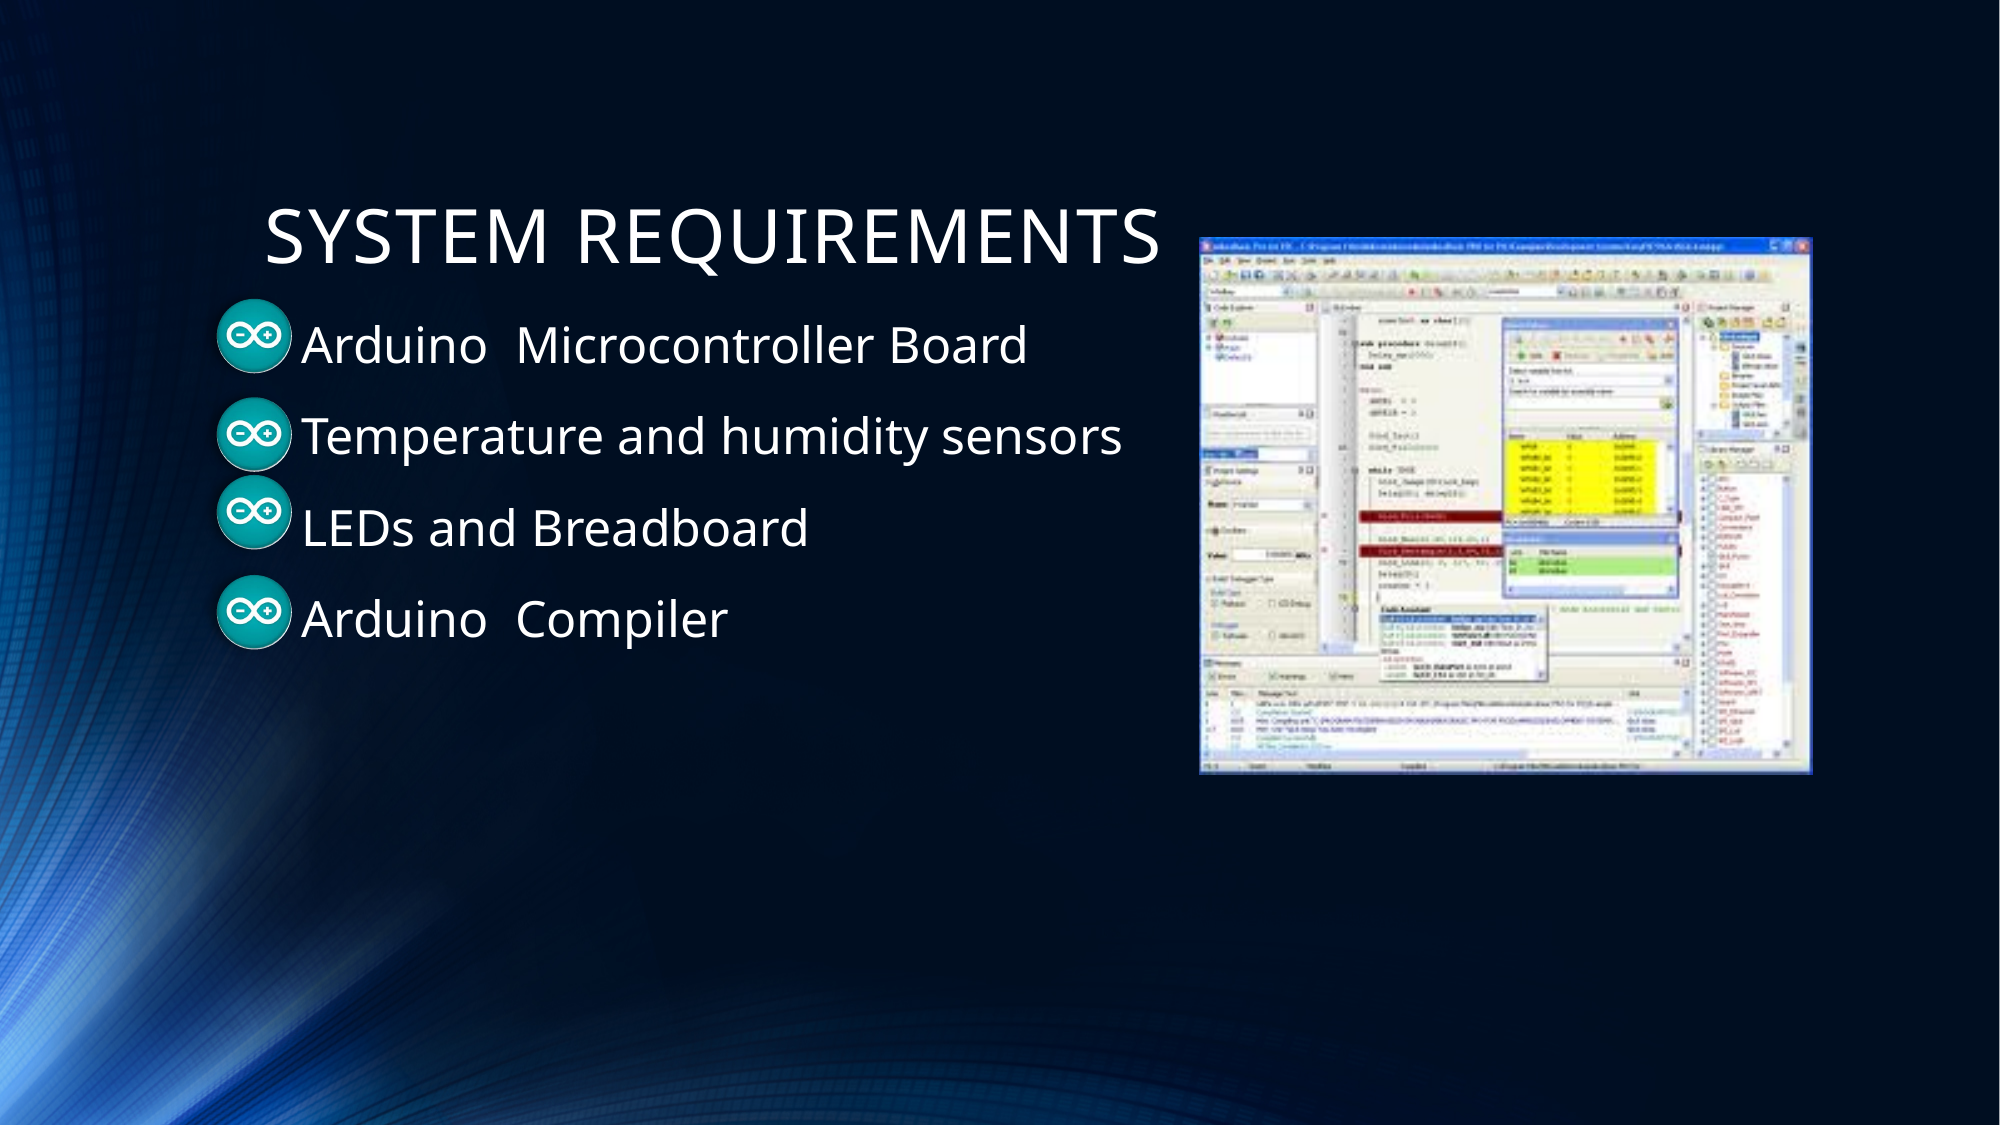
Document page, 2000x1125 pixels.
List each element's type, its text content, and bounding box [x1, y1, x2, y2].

list Arduino Microcontroller Board Temperature and humidity sensors LEDs and Breadboard Arduino Compiler [249, 312, 1749, 988]
picture [0, 0, 2000, 1125]
title SYSTEM REQUIREMENTS [249, 62, 1750, 288]
